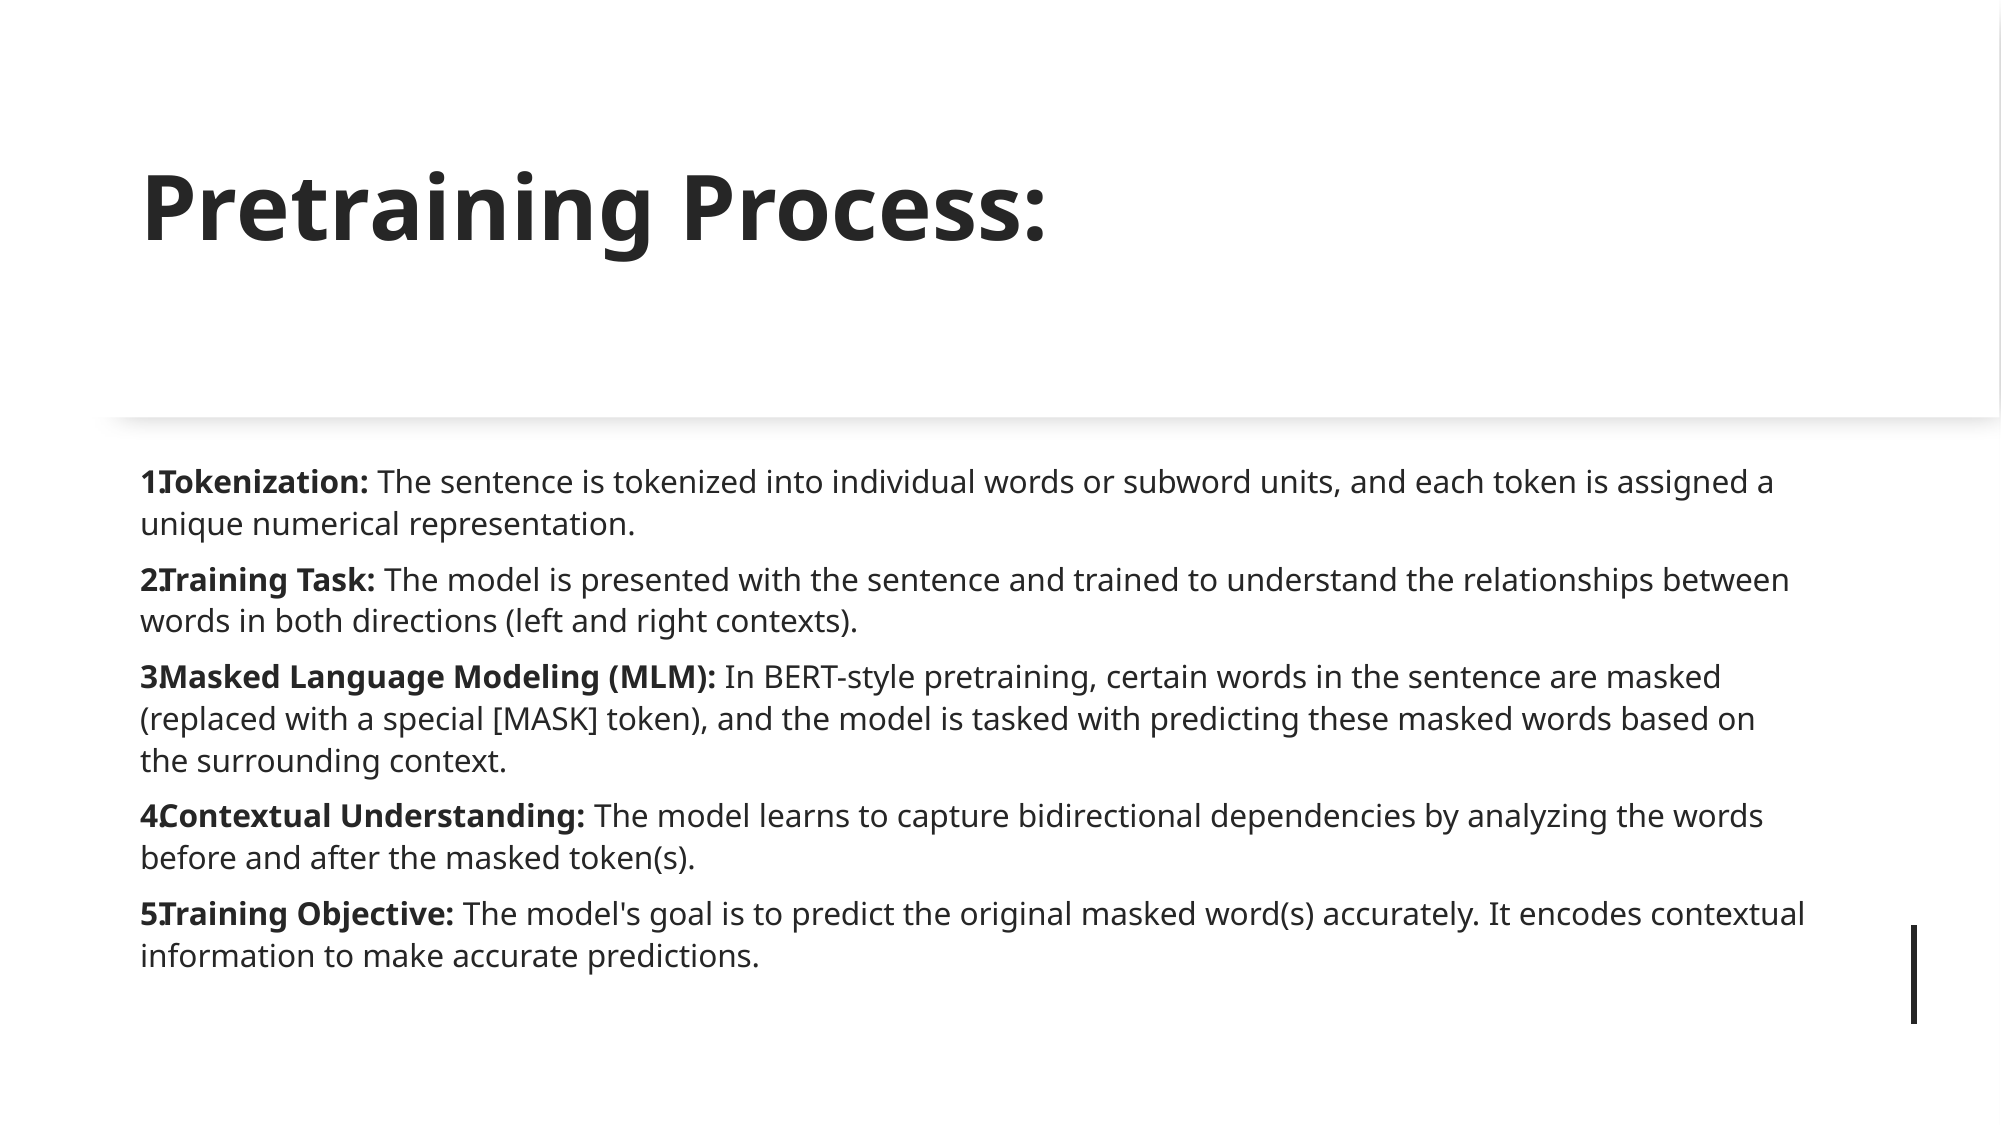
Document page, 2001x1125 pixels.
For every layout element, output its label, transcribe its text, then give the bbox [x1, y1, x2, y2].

list Tokenization: The sentence is tokenized into individual words or subword units, and each token is assigned a unique numerical representation. Training Task: The model is presented with the sentence and trained to understand the relationships between words in both directions (left and right contexts). Masked Language Modeling (MLM): In BERT-style pretraining, certain words in the sentence are masked (replaced with a special [MASK] token), and the model is tasked with predicting these masked words based on the surrounding context. Contextual Understanding: The model learns to capture bidirectional dependencies by analyzing the words before and after the masked token(s). Training Objective: The model's goal is to predict the original masked word(s) accurately. It encodes contextual information to make accurate predictions. [124, 451, 1828, 987]
title Pretraining Process: [124, 140, 1828, 376]
